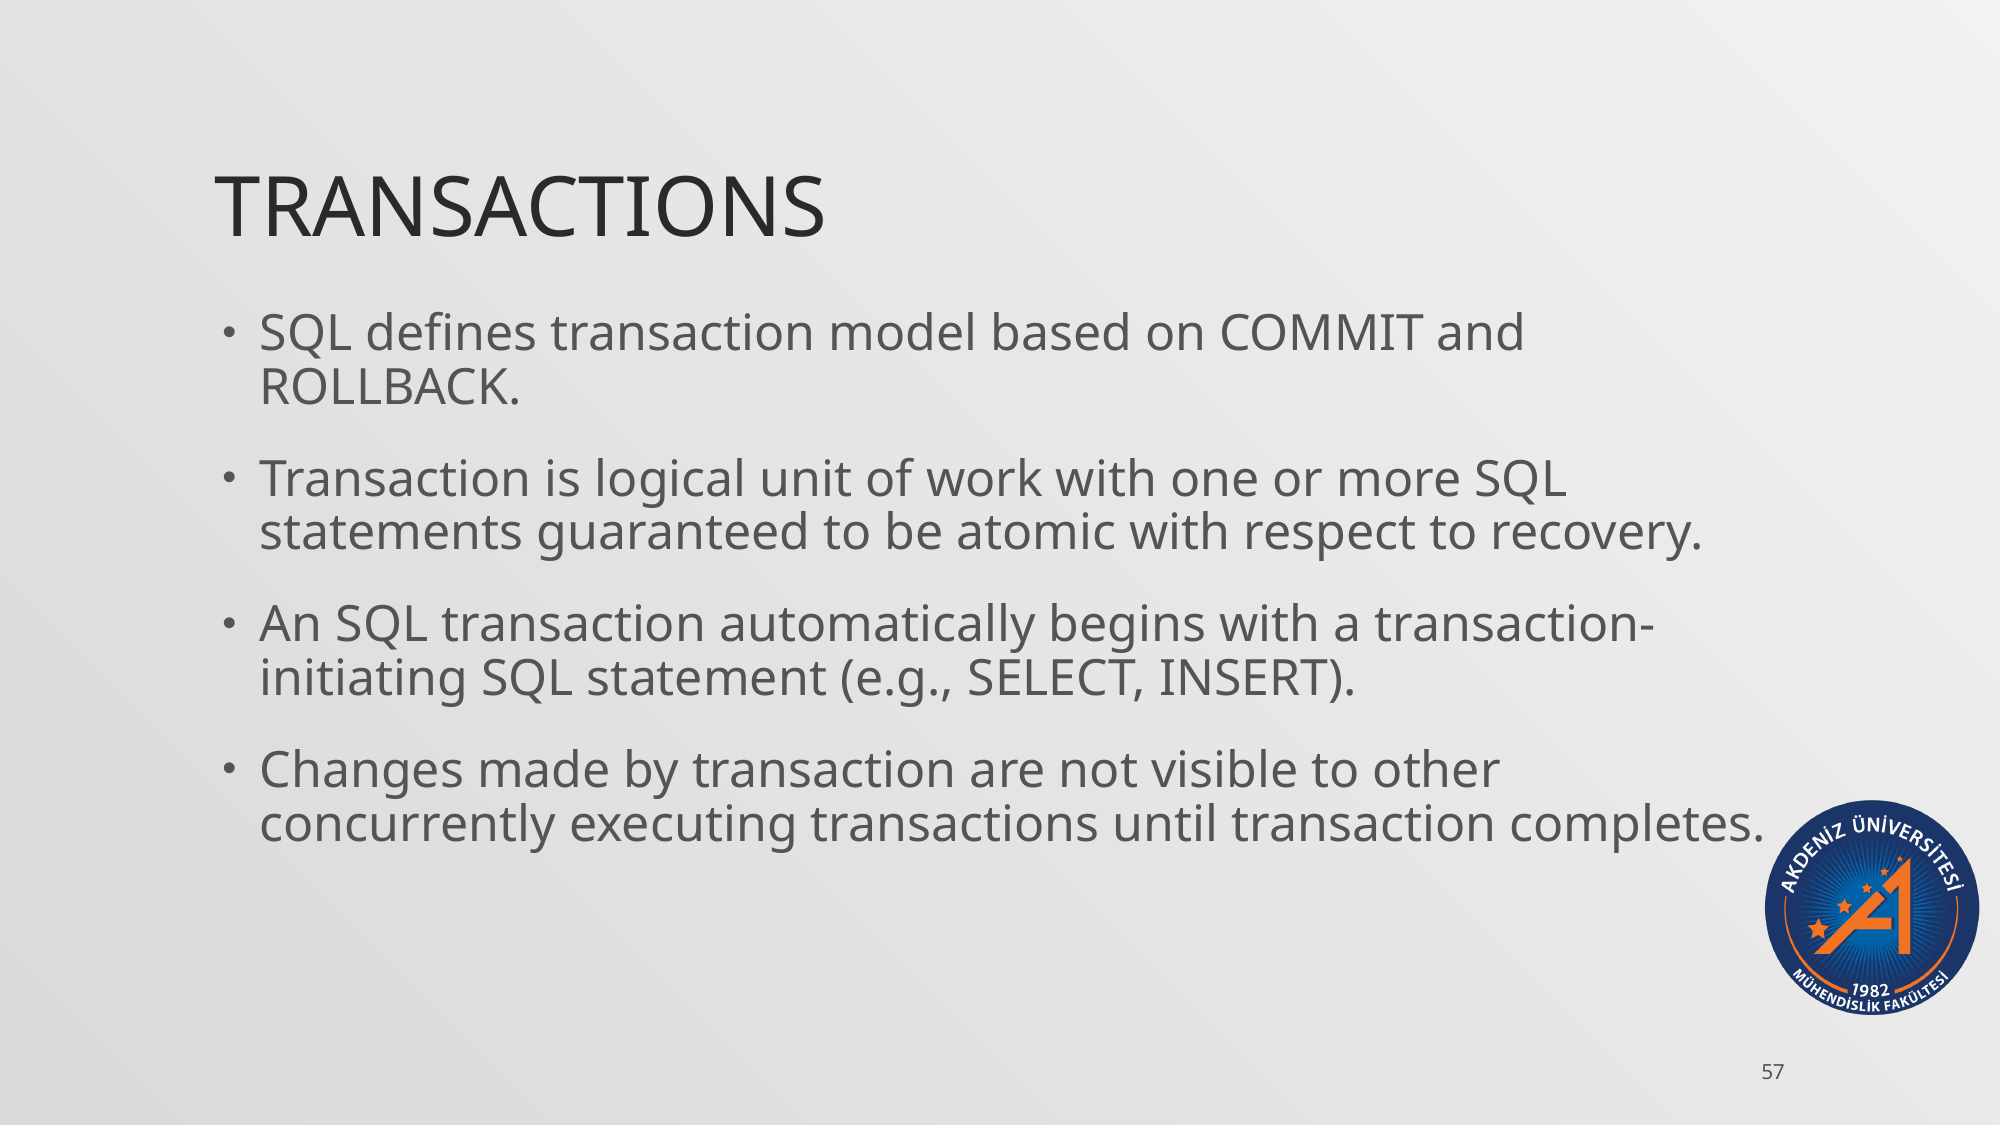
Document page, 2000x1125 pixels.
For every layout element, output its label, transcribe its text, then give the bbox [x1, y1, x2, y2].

list SQL defines transaction model based on COMMIT and ROLLBACK. Transaction is logical unit of work with one or more SQL statements guaranteed to be atomic with respect to recovery. An SQL transaction automatically begins with a transaction-initiating SQL statement (e.g., SELECT, INSERT). Changes made by transaction are not visible to other concurrently executing transactions until transaction completes. [199, 299, 1800, 1013]
picture [1744, 779, 2000, 1036]
slide_number 57 [1612, 1057, 1800, 1088]
title Transactions [199, 45, 1800, 263]
